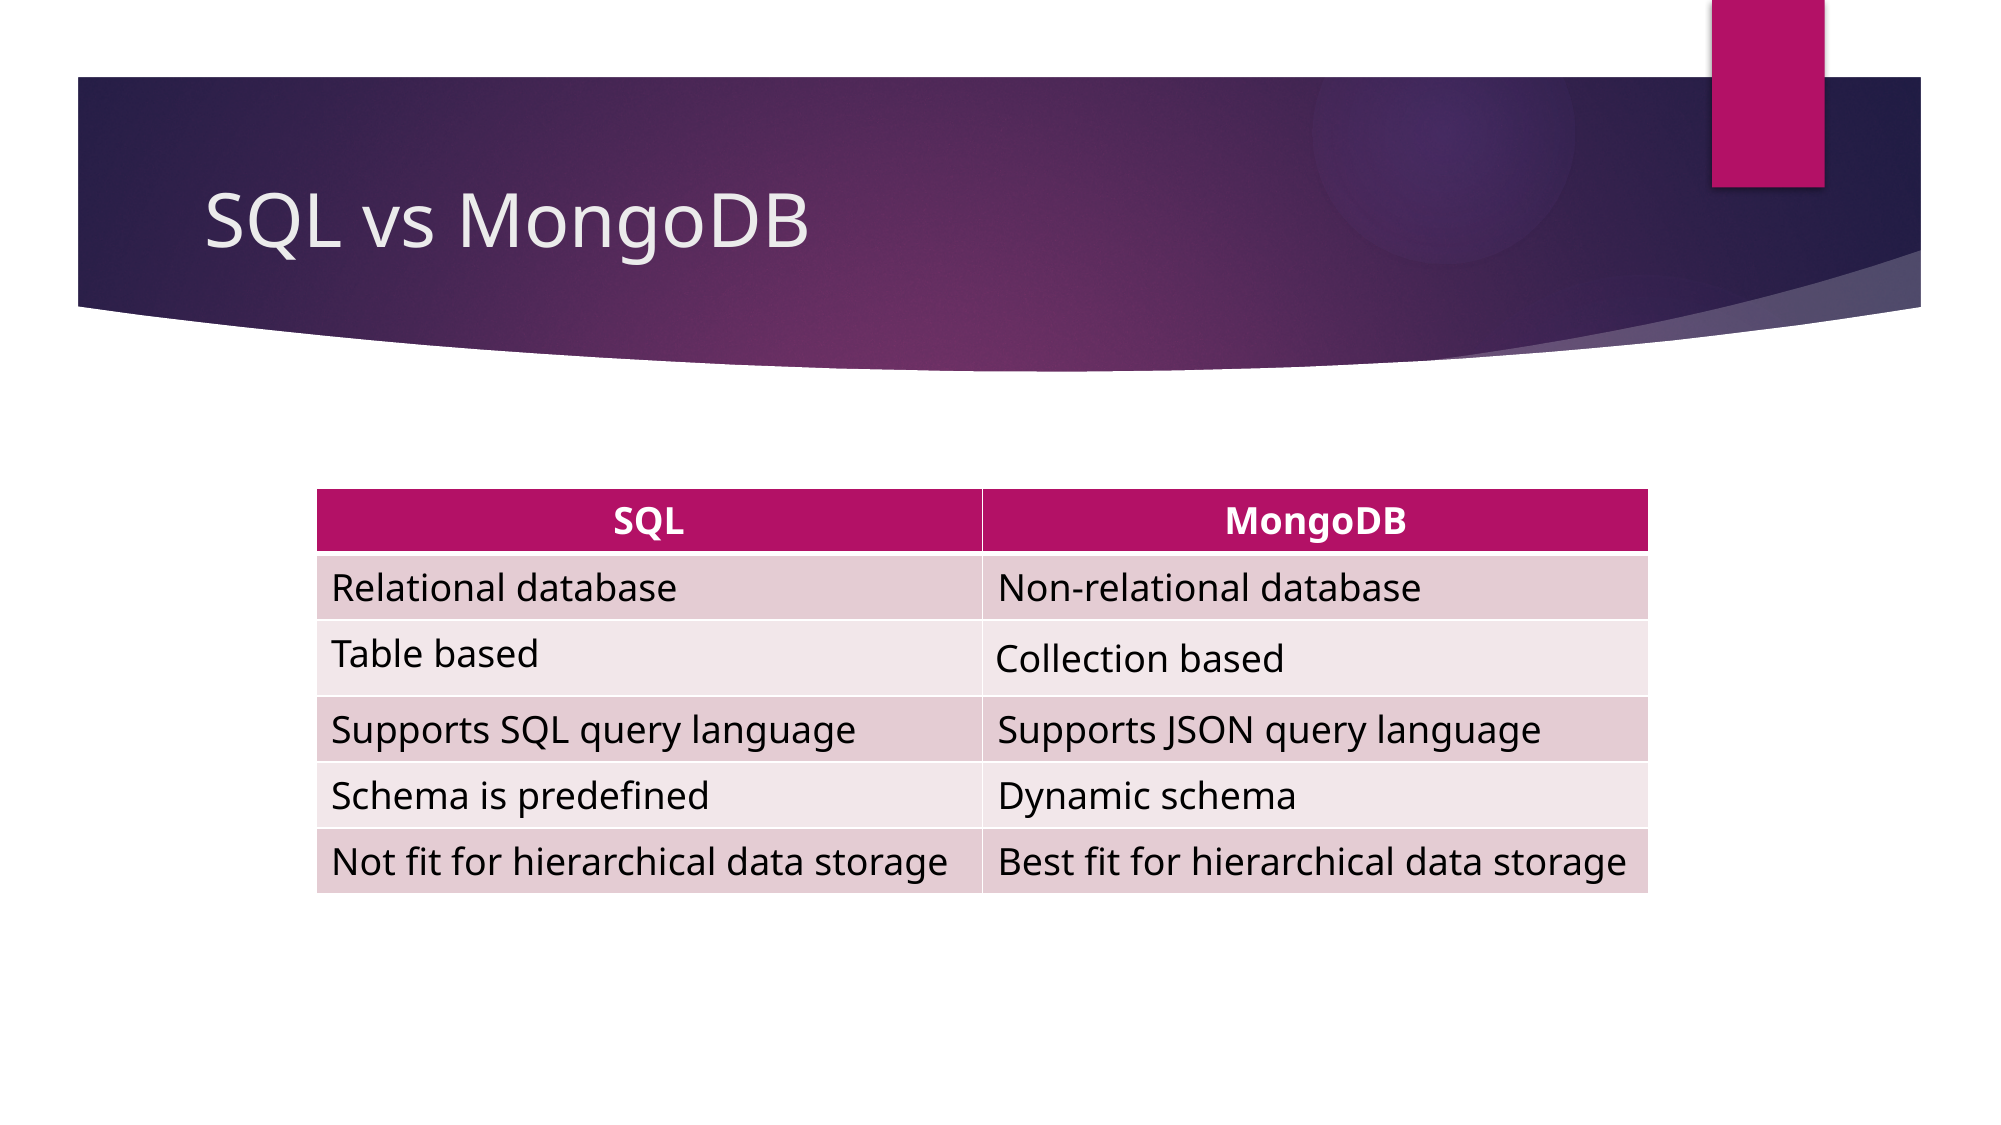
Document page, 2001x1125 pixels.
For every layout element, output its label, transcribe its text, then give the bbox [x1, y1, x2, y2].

table_header MongoDB [983, 489, 1648, 551]
table_cell Supports SQL query language [317, 697, 982, 761]
table_header SQL [317, 489, 982, 551]
table_cell Supports JSON query language [983, 697, 1648, 761]
table_cell Schema is predefined [317, 763, 982, 827]
table_cell Non-relational database [983, 556, 1648, 619]
title SQL vs MongoDB [189, 159, 1627, 276]
table_cell Best fit for hierarchical data storage [983, 829, 1648, 893]
table_cell Relational database [317, 556, 982, 619]
table_cell Not fit for hierarchical data storage [317, 829, 982, 893]
table_cell Dynamic schema [983, 763, 1648, 827]
table_cell Collection based [983, 621, 1648, 695]
table_cell Table based [317, 621, 982, 695]
